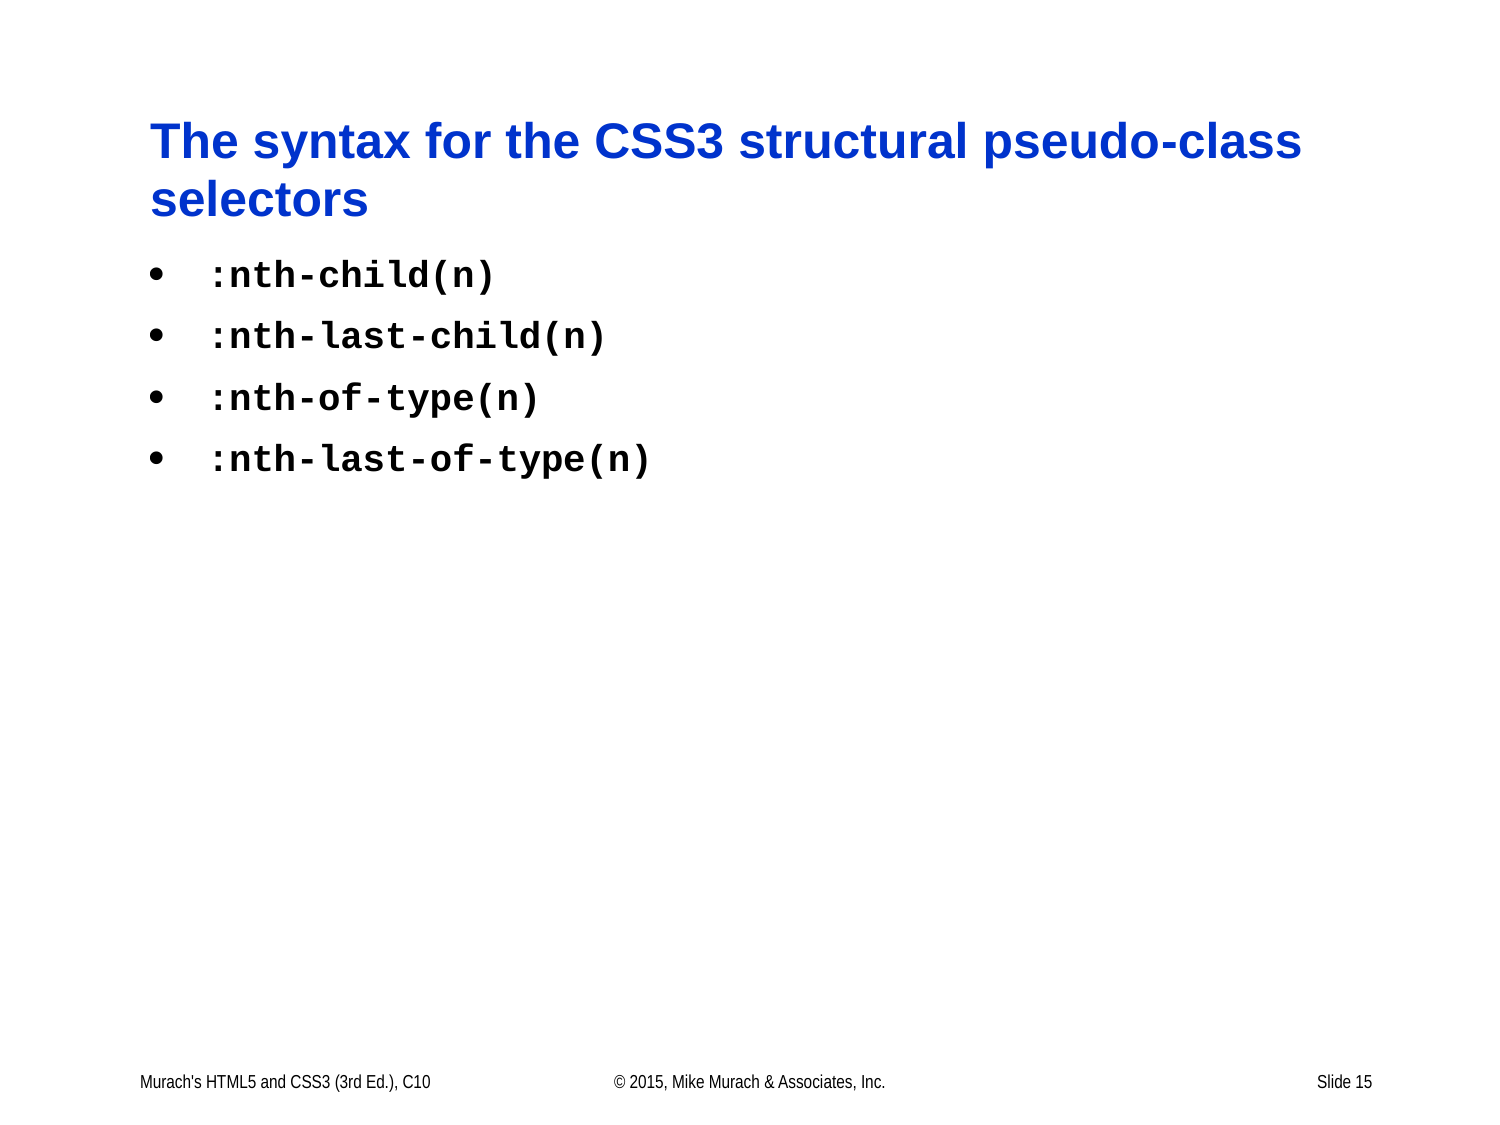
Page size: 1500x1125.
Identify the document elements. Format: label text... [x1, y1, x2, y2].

footer © 2015, Mike Murach & Associates, Inc. [474, 1025, 1025, 1100]
slide_number Slide 15 [1074, 1025, 1388, 1100]
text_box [149, 249, 1348, 497]
slide_number Murach's HTML5 and CSS3 (3rd Ed.), C10 [125, 1025, 450, 1100]
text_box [149, 112, 1348, 241]
